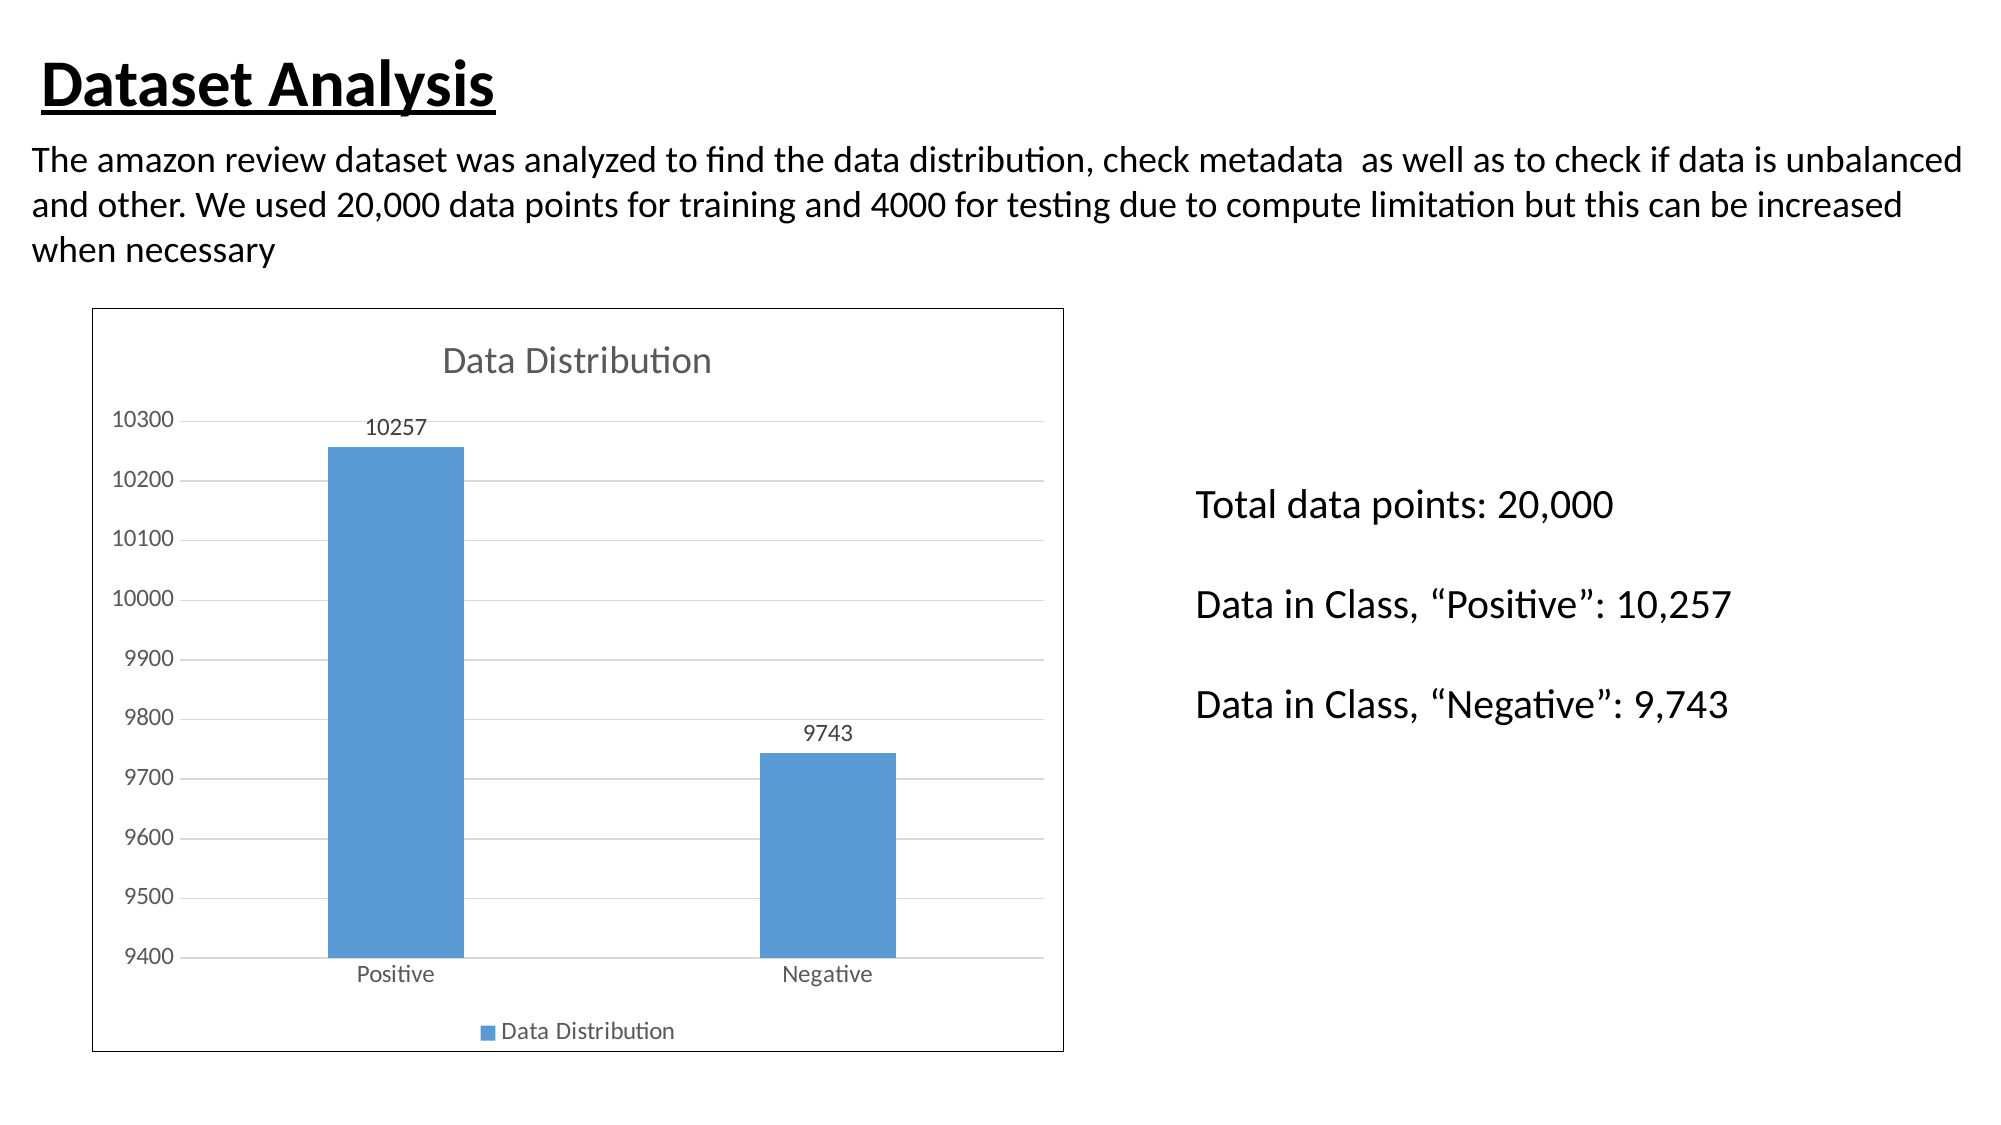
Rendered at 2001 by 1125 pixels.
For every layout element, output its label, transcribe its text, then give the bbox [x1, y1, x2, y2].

text_box Total data points: 20,000 Data in Class, “Positive”: 10,257 Data in Class, “Negative”: 9,743 [1180, 469, 1796, 734]
text_box Dataset Analysis [26, 32, 511, 127]
chart [92, 308, 1064, 1052]
text_box The amazon review dataset was analyzed to find the data distribution, check metadata as well as to check if data is unbalanced and other. We used 20,000 data points for training and 4000 for testing due to compute limitation but this can be increased when necessary [16, 127, 1984, 278]
